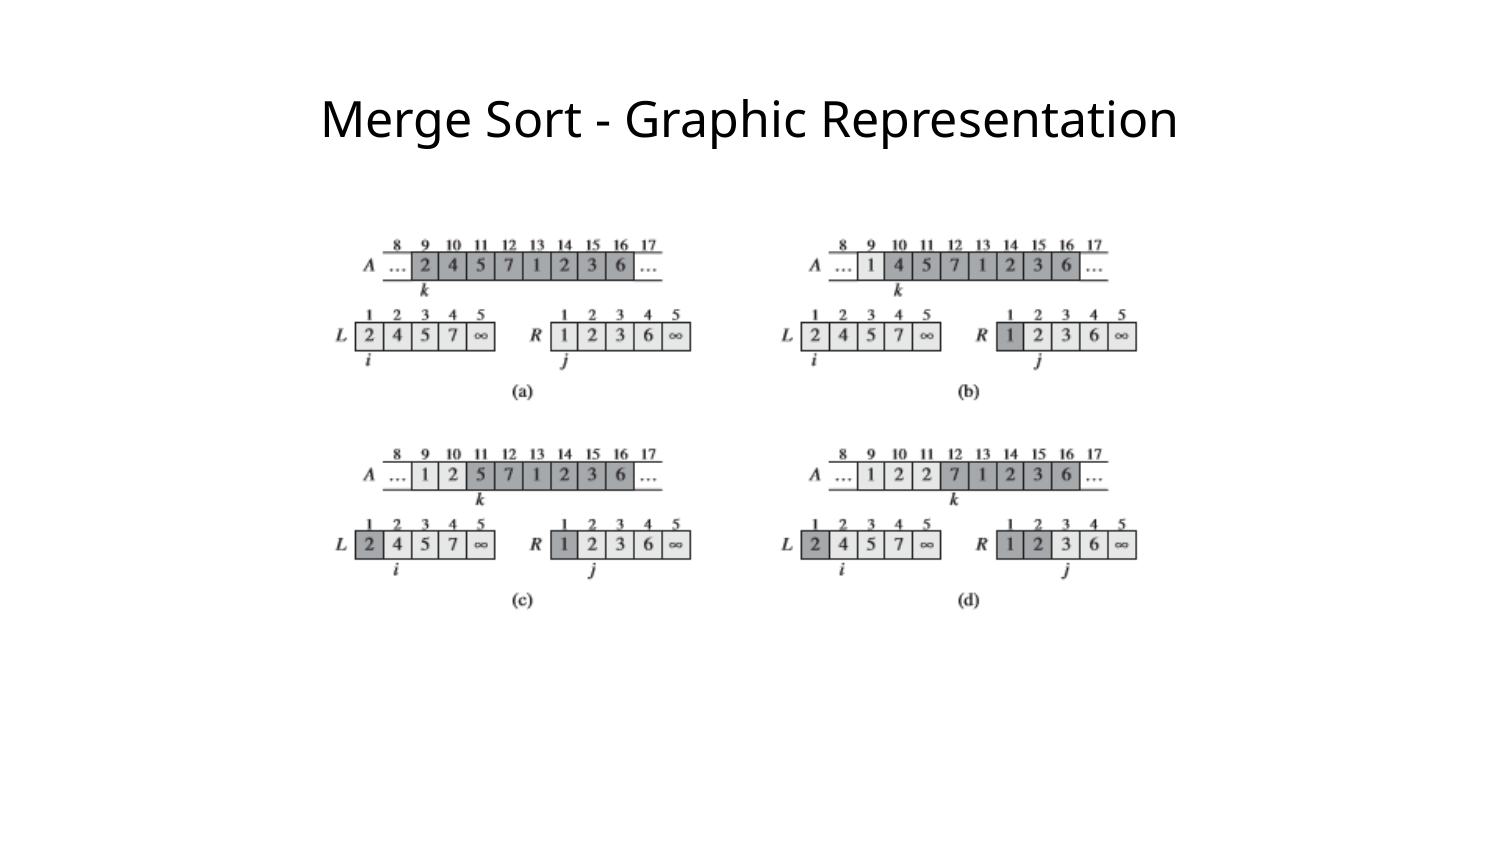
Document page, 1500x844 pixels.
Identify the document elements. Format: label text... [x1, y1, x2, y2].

picture [283, 214, 1217, 630]
title Merge Sort - Graphic Representation [51, 72, 1449, 167]
